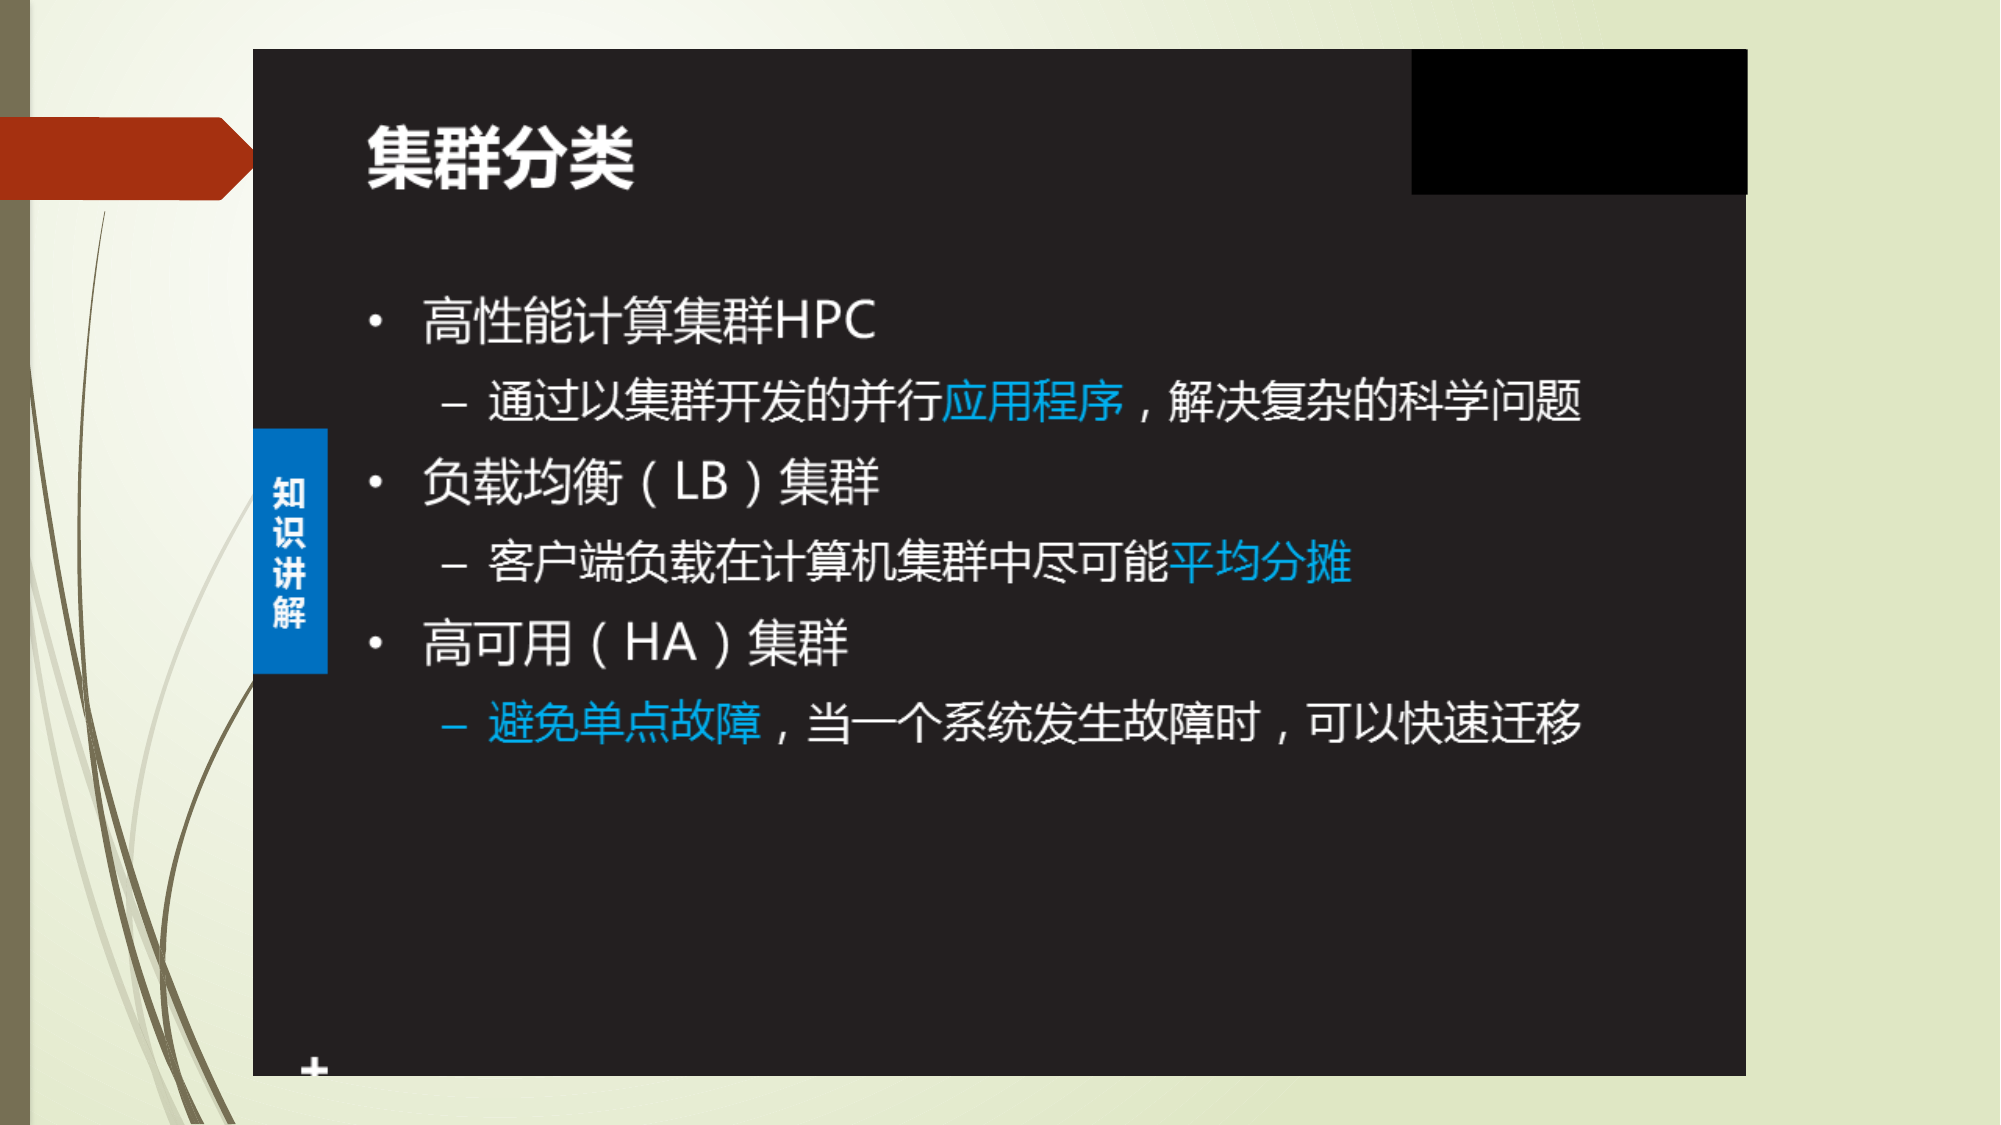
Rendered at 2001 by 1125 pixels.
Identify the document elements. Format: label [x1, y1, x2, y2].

picture [253, 49, 1747, 1076]
